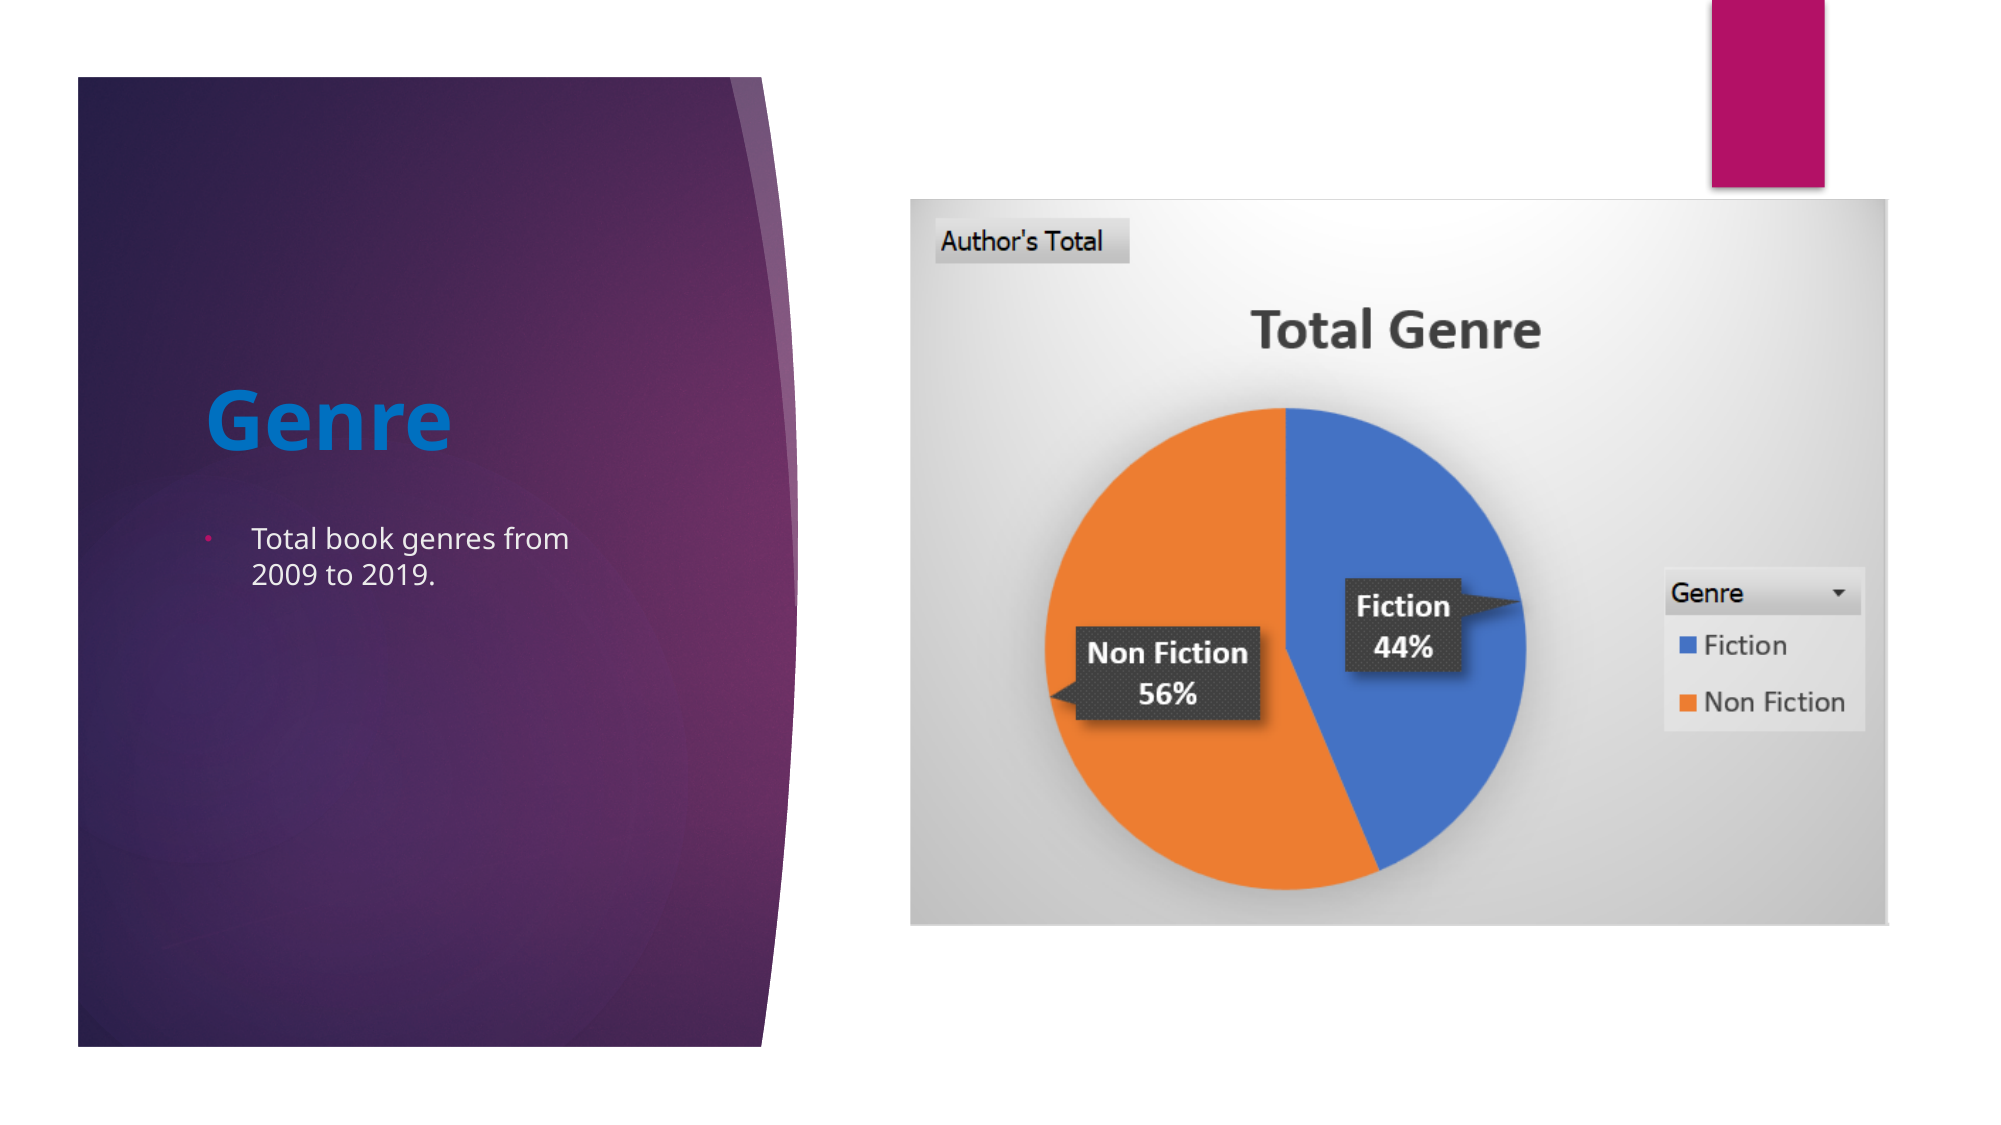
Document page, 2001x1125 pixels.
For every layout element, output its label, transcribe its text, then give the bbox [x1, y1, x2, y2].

title Genre [189, 212, 648, 475]
list Total book genres from 2009 to 2019. [189, 513, 648, 989]
picture [910, 199, 1890, 926]
